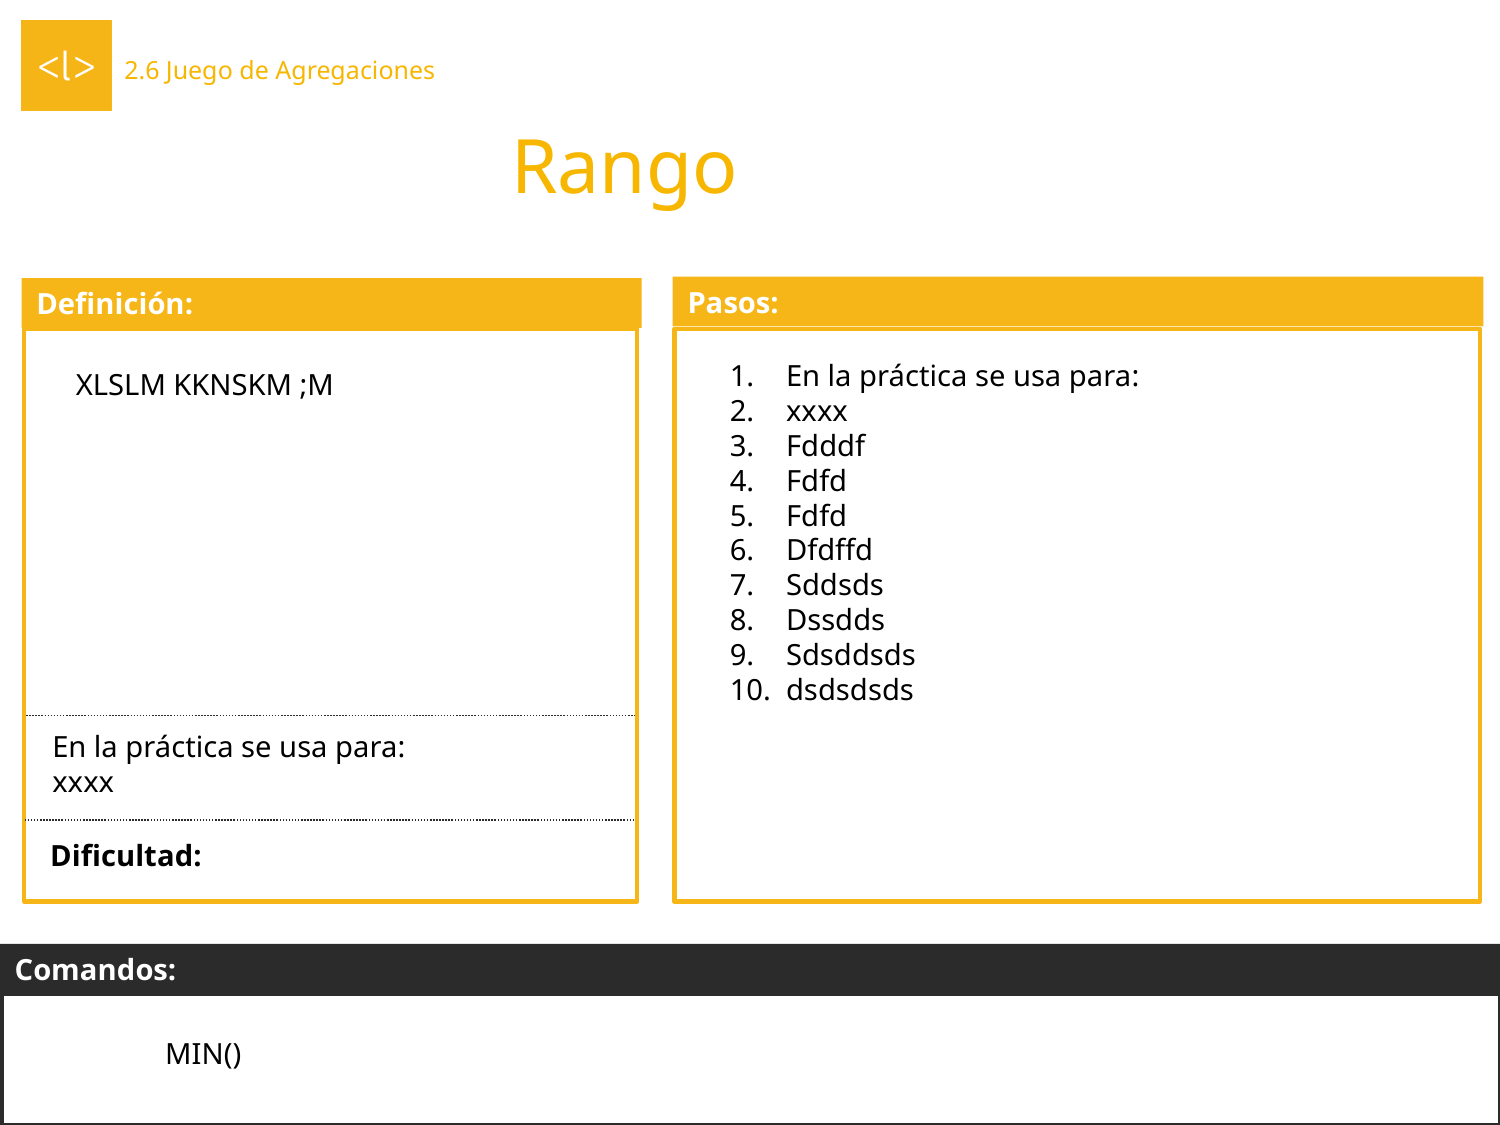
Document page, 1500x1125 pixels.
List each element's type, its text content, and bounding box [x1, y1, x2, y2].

text_box [22, 327, 639, 904]
text_box XLSLM KKNSKM ;M [61, 358, 693, 409]
text_box Dificultad: [35, 830, 668, 880]
text_box [672, 327, 1482, 904]
text_box Definición: [21, 278, 642, 328]
text_box Rango [496, 110, 1004, 217]
text_box [0, 992, 1500, 1125]
title 2.6 Juego de Agregaciones [116, 34, 962, 105]
text_box Pasos: [672, 276, 1484, 327]
text_box Comandos: [0, 943, 1500, 992]
text_box En la práctica se usa para: xxxx Fdddf Fdfd Fdfd Dfdffd Sddsds Dssdds Sdsddsds dsdsdsds [715, 349, 1445, 714]
text_box En la práctica se usa para: xxxx [37, 721, 670, 806]
picture [21, 20, 112, 111]
text_box MIN() [150, 1028, 442, 1078]
